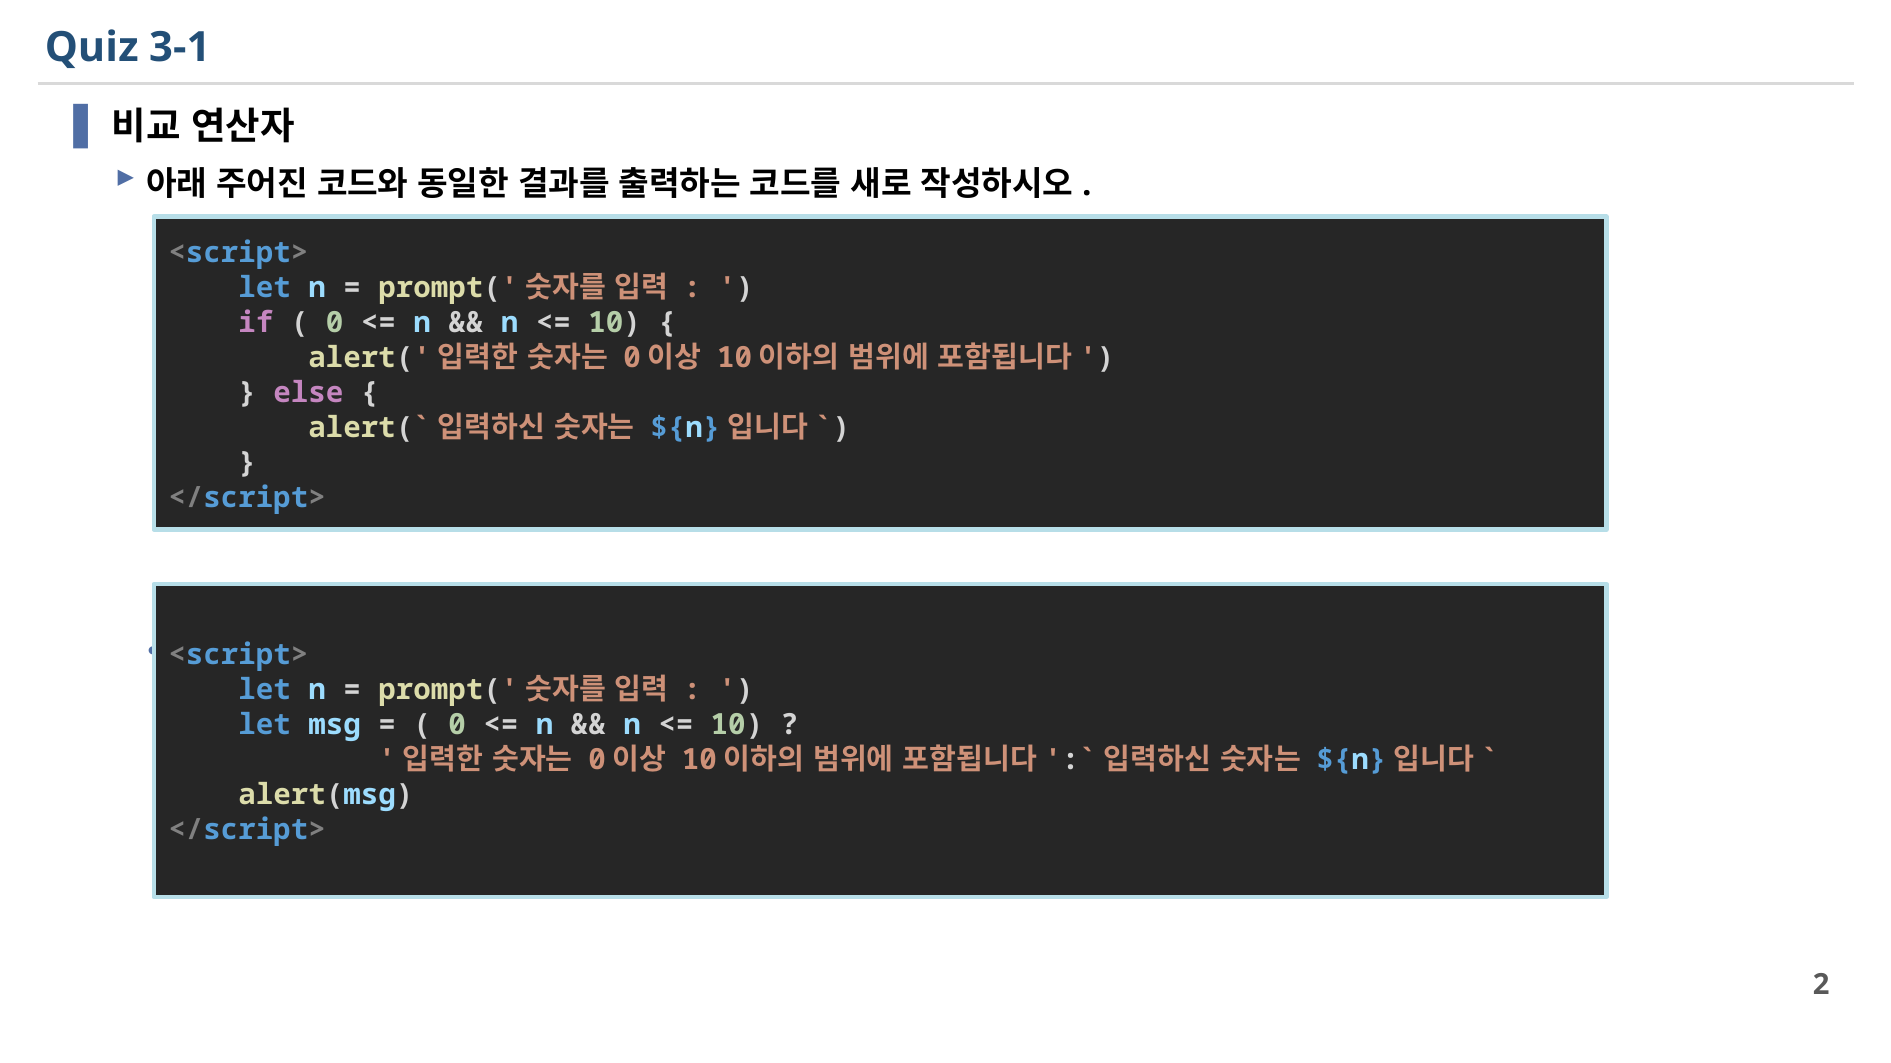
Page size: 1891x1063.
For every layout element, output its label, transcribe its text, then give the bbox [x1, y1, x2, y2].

text_box <script> let n = prompt('숫자를 입력 : ') if ( 0 <= n && n <= 10) { alert('입력한 숫자는 0이상 10이하의 범위에 포함됩니다') } else { alert(`입력하신 숫자는 ${n}입니다`) } </script> [152, 214, 1609, 532]
text_box <script> let n = prompt('숫자를 입력 : ') let msg = ( 0 <= n && n <= 10) ? '입력한 숫자는 0이상 10이하의 범위에 포함됩니다':`입력하신 숫자는 ${n}입니다` alert(msg) </script> [152, 582, 1609, 899]
list 비교 연산자 아래 주어진 코드와 동일한 결과를 출력하는 코드를 새로 작성하시오. 예를 들어 아래와 같은 코드는 위 코드와 동일한 동작을 수행합니다. [43, 94, 1845, 382]
title Quiz 3-1 [29, 11, 1809, 78]
slide_number 2 [1703, 956, 1845, 1014]
